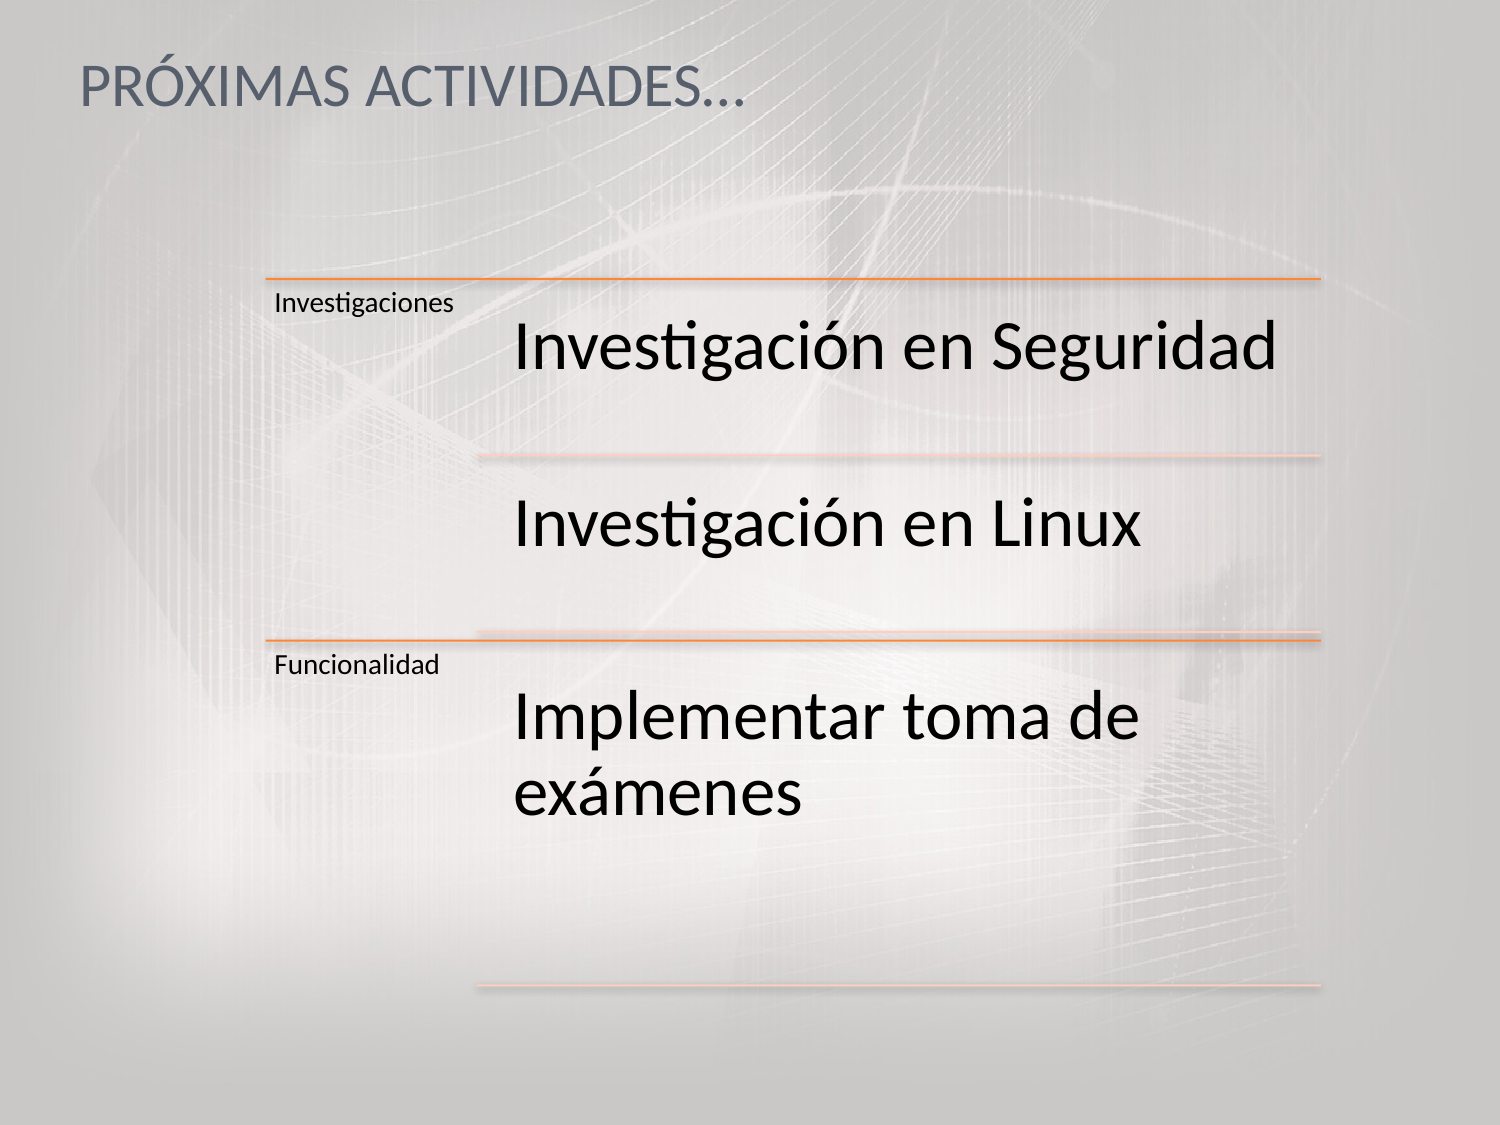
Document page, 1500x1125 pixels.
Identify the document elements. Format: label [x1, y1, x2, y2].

picture [0, 0, 1500, 1125]
text_box [265, 278, 1322, 1003]
